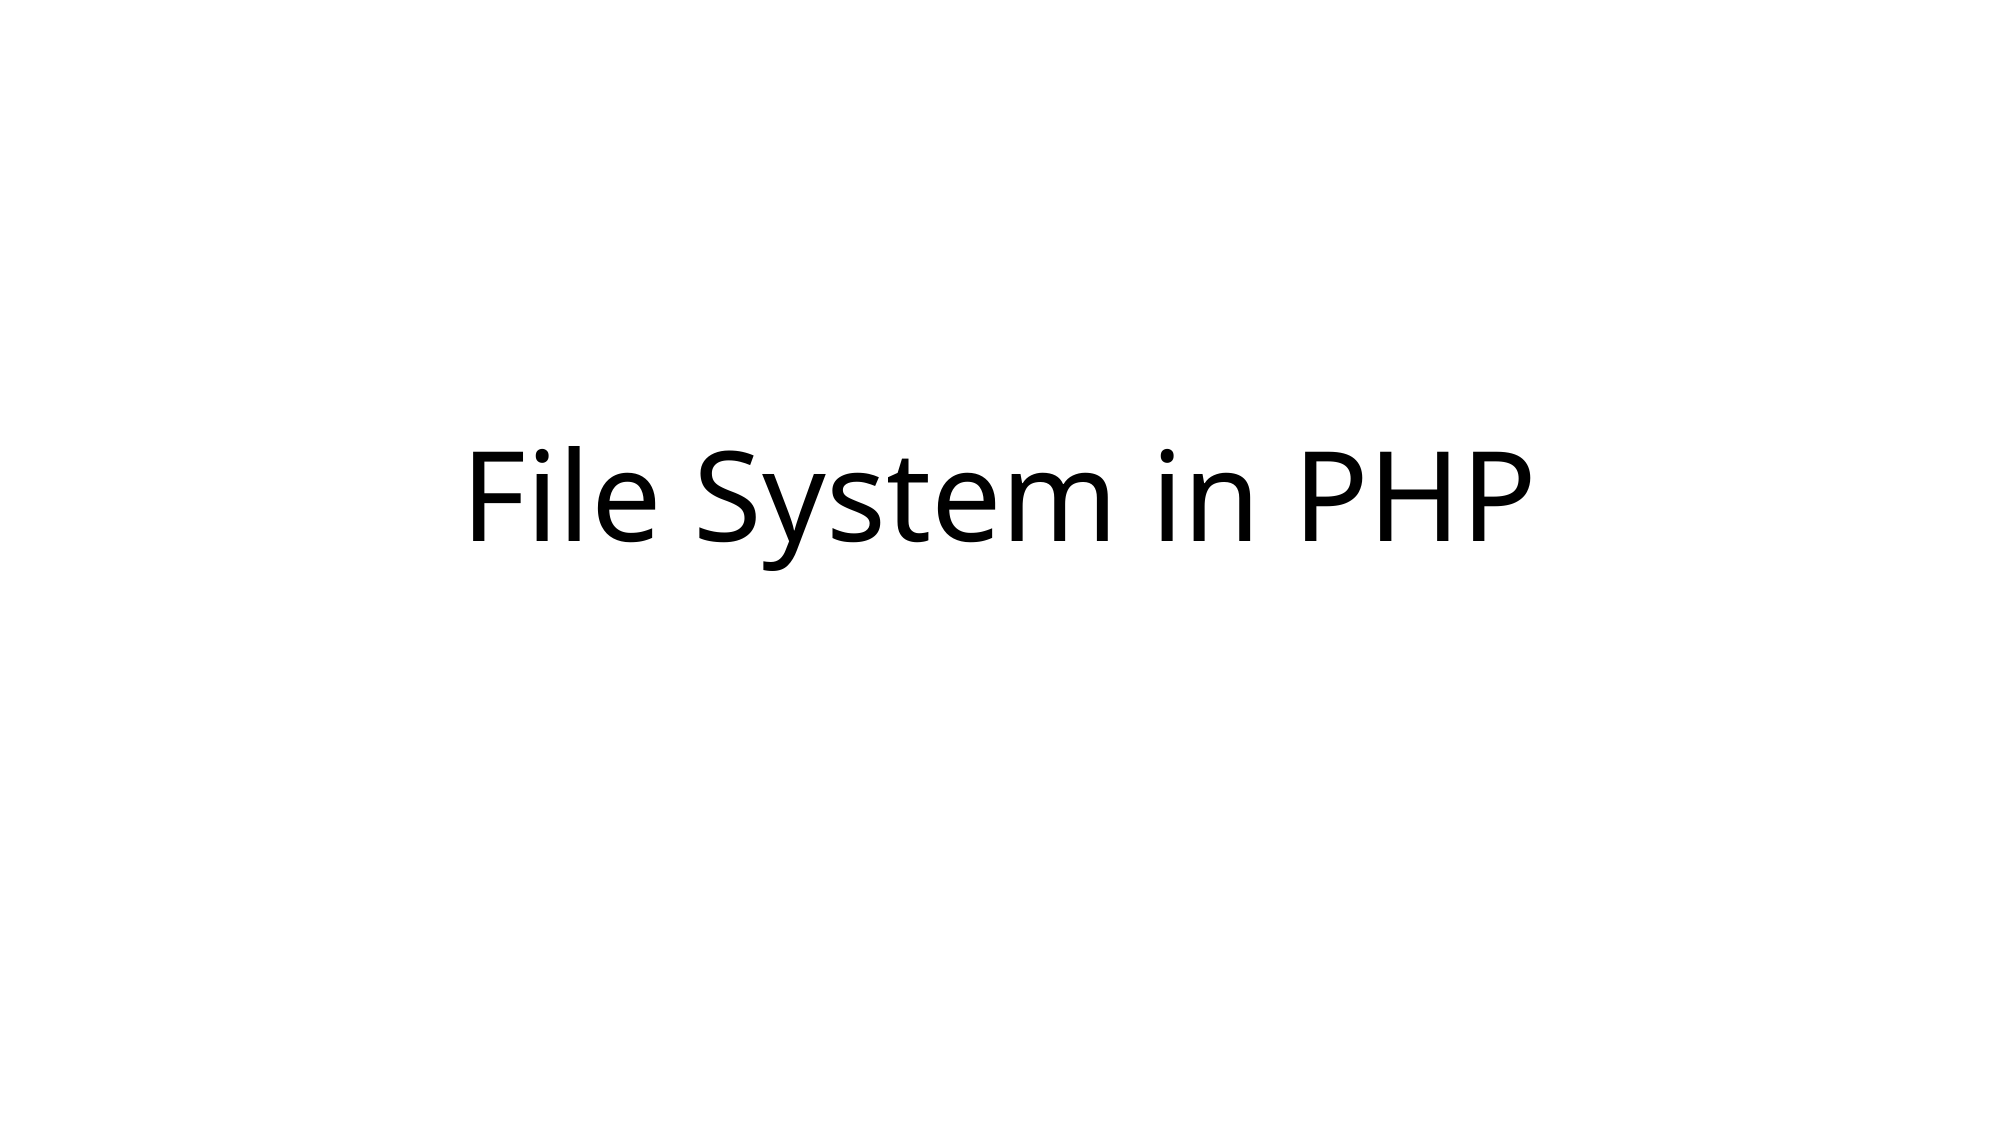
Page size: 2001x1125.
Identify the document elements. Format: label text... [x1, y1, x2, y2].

title File System in PHP [249, 184, 1750, 576]
